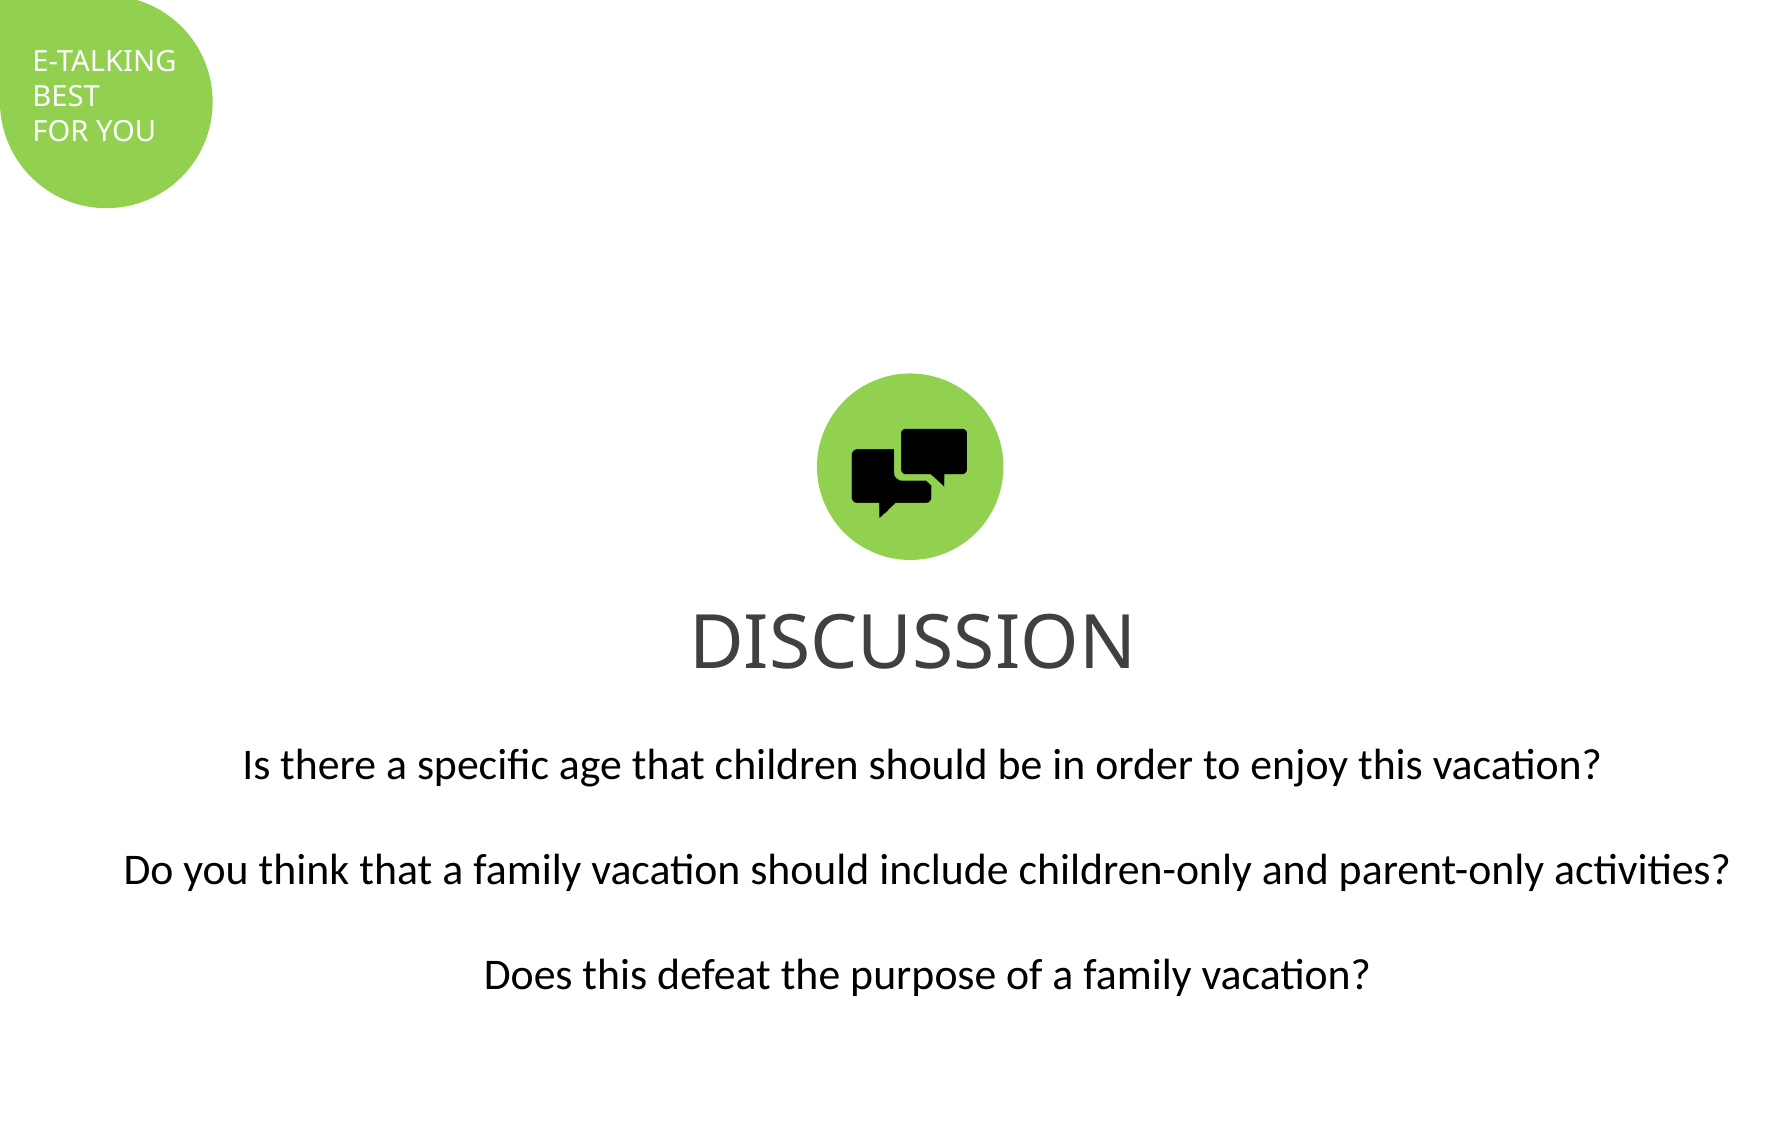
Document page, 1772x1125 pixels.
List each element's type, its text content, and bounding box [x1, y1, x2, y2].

picture [848, 412, 969, 533]
text_box [814, 371, 1006, 563]
text_box DISCUSSION Is there a specific age that children should be in order to enjoy this vacation? Do you think that a family vacation should include children-only and parent-only activities? Does this defeat the purpose of a family vacation? [77, 586, 1768, 1006]
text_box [0, 0, 320, 209]
